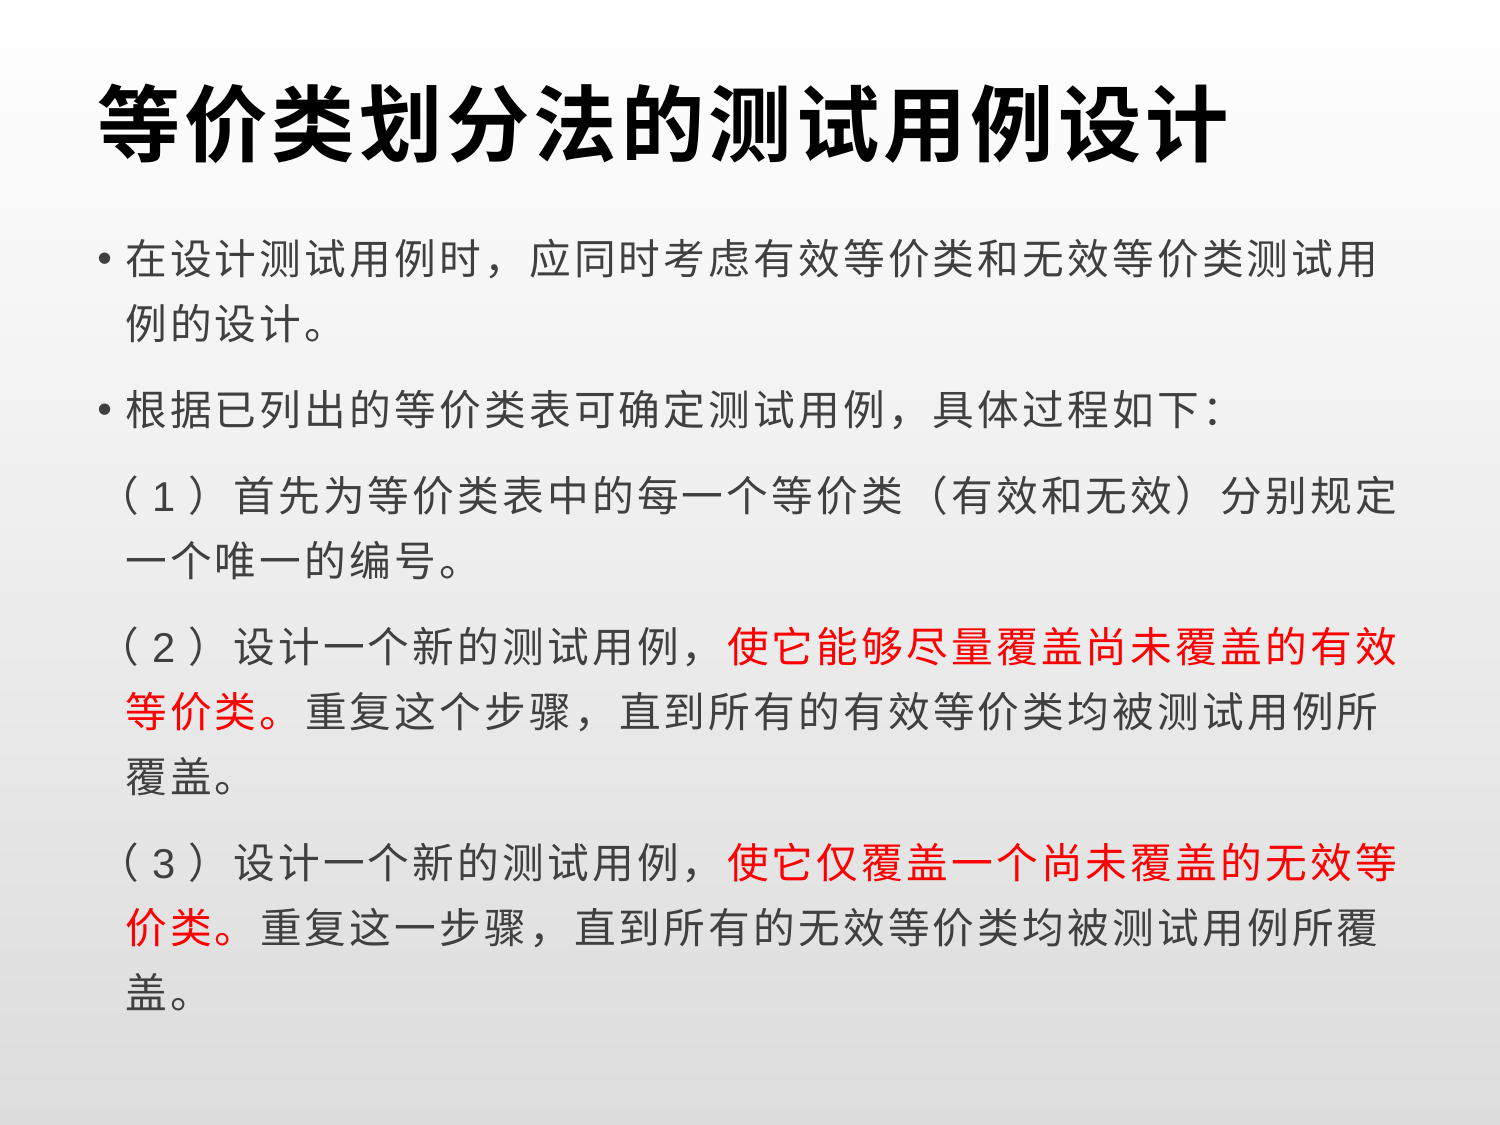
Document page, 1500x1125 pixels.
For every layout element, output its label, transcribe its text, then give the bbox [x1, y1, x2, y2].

list 在设计测试用例时，应同时考虑有效等价类和无效等价类测试用例的设计。 根据已列出的等价类表可确定测试用例，具体过程如下： （1）首先为等价类表中的每一个等价类（有效和无效）分别规定一个唯一的编号。 （2）设计一个新的测试用例，使它能够尽量覆盖尚未覆盖的有效等价类。重复这个步骤，直到所有的有效等价类均被测试用例所覆盖。 （3）设计一个新的测试用例，使它仅覆盖一个尚未覆盖的无效等价类。重复这一步骤，直到所有的无效等价类均被测试用例所覆盖。 [81, 210, 1418, 1038]
title 等价类划分法的测试用例设计 [81, 68, 1418, 176]
